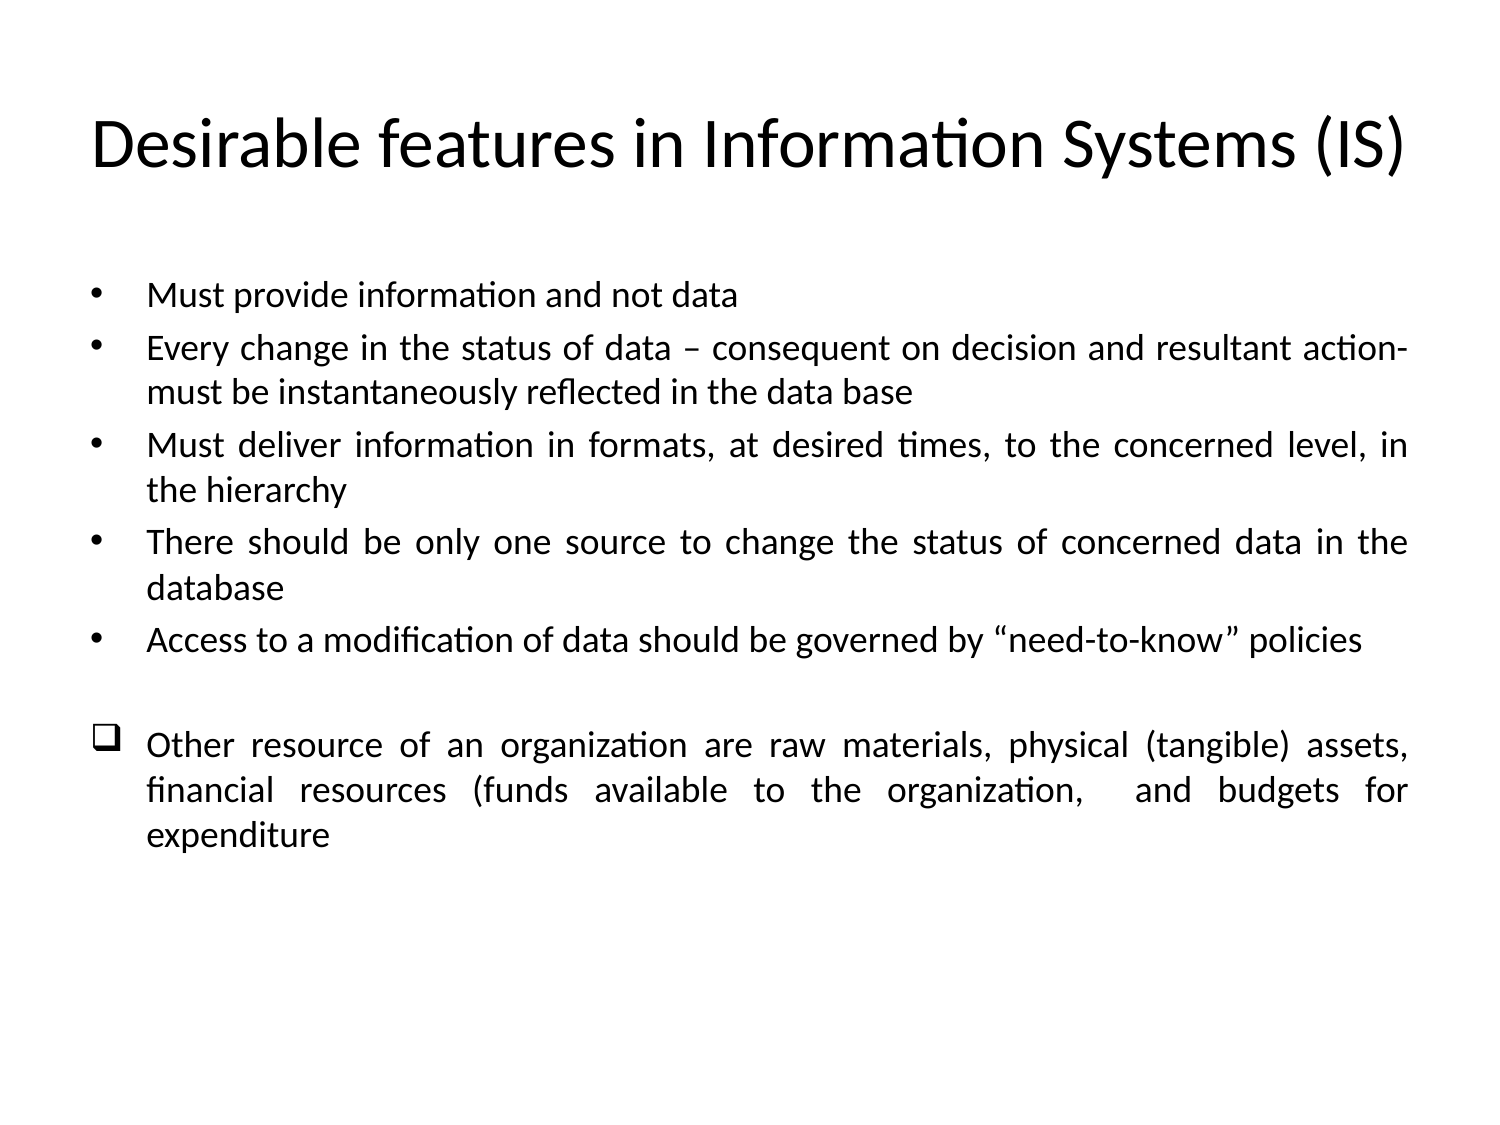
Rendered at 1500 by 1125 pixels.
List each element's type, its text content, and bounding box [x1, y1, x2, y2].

list Must provide information and not data Every change in the status of data – consequent on decision and resultant action- must be instantaneously reflected in the data base Must deliver information in formats, at desired times, to the concerned level, in the hierarchy There should be only one source to change the status of concerned data in the database Access to a modification of data should be governed by “need-to-know” policies Other resource of an organization are raw materials, physical (tangible) assets, financial resources (funds available to the organization, and budgets for expenditure [75, 262, 1425, 1005]
title Desirable features in Information Systems (IS) [75, 45, 1425, 233]
